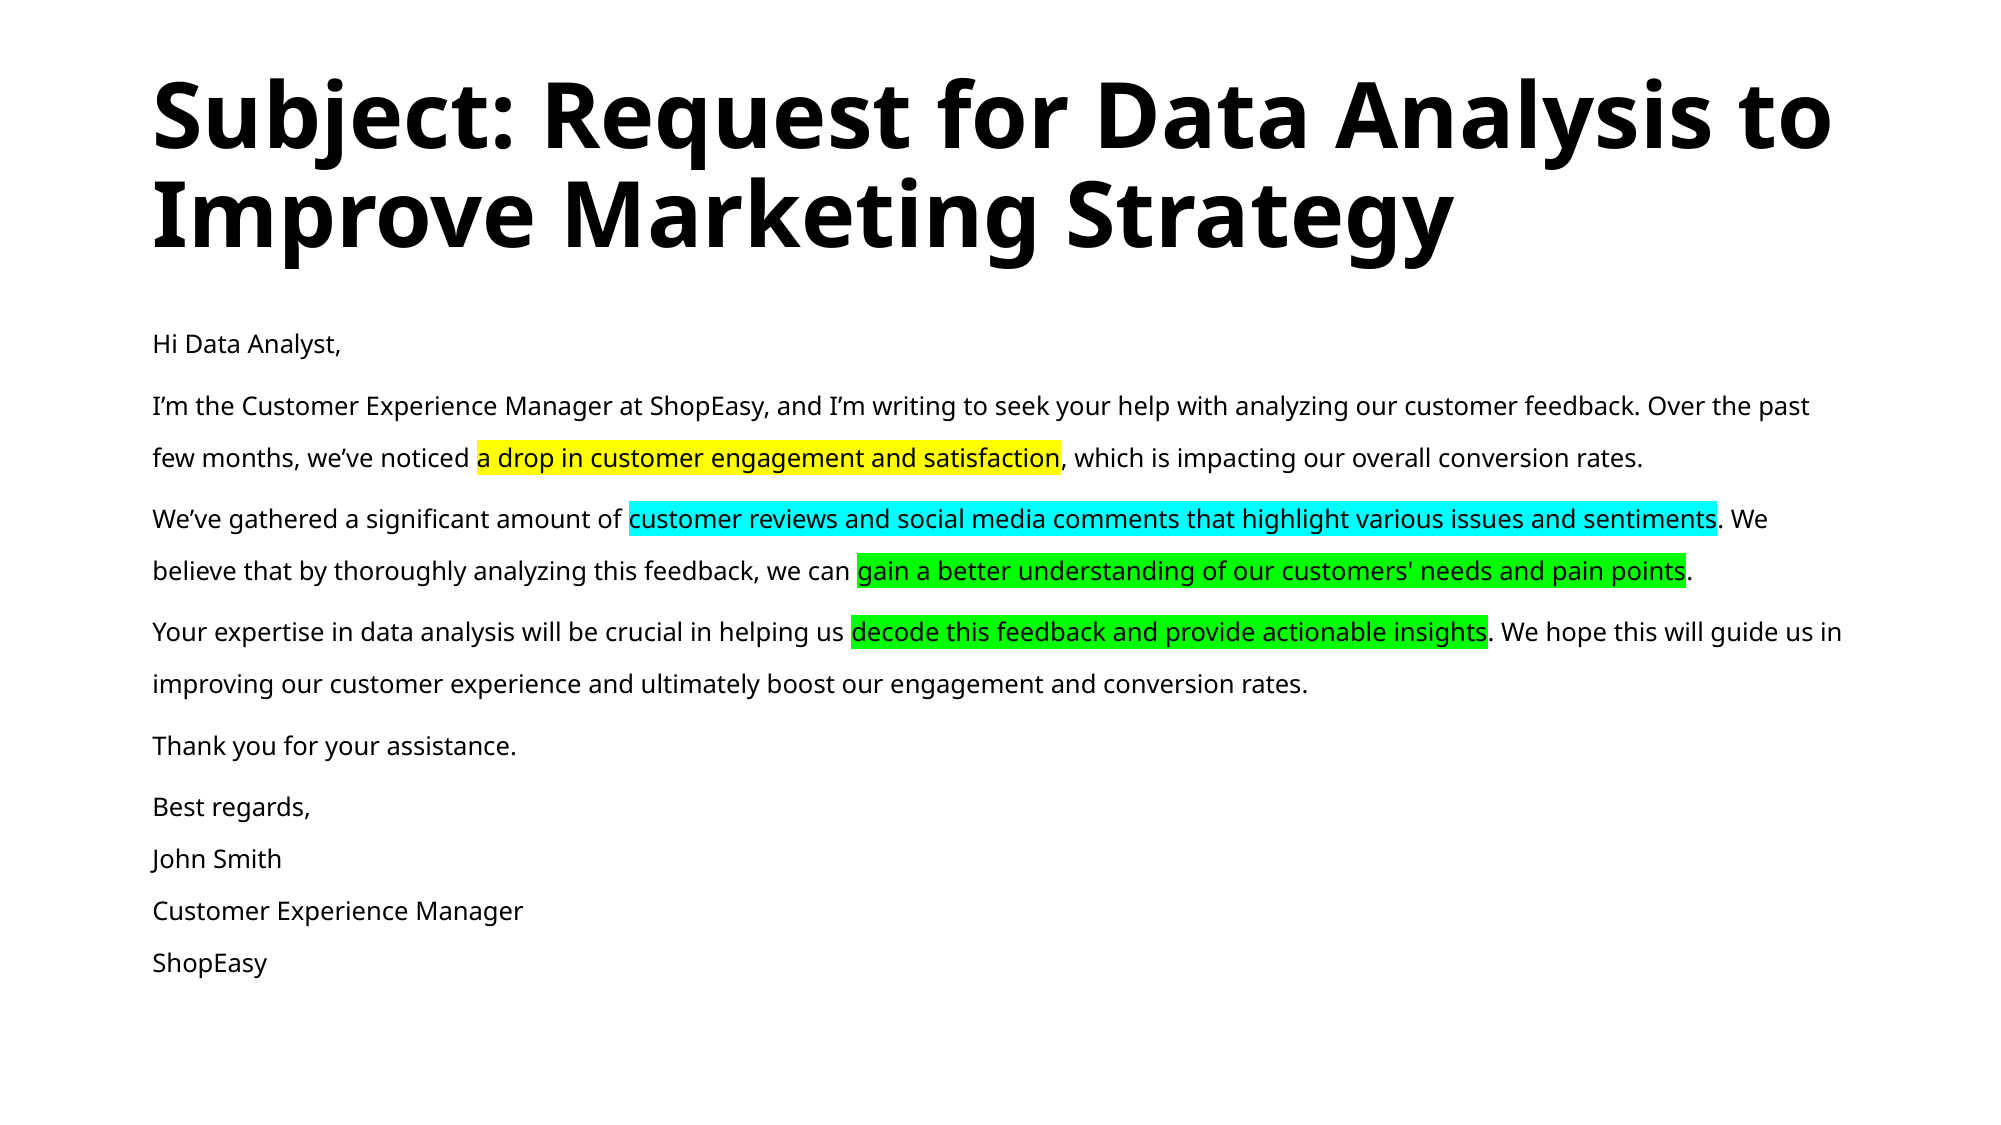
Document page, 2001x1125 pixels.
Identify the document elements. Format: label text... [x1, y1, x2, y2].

title Subject: Request for Data Analysis to Improve Marketing Strategy [137, 59, 1863, 278]
list Hi Data Analyst, I’m the Customer Experience Manager at ShopEasy, and I’m writing to seek your help with analyzing our customer feedback. Over the past few months, we’ve noticed a drop in customer engagement and satisfaction, which is impacting our overall conversion rates. We’ve gathered a significant amount of customer reviews and social media comments that highlight various issues and sentiments. We believe that by thoroughly analyzing this feedback, we can gain a better understanding of our customers' needs and pain points. Your expertise in data analysis will be crucial in helping us decode this feedback and provide actionable insights. We hope this will guide us in improving our customer experience and ultimately boost our engagement and conversion rates. Thank you for your assistance. Best regards, John Smith Customer Experience Manager ShopEasy [137, 299, 1863, 1014]
